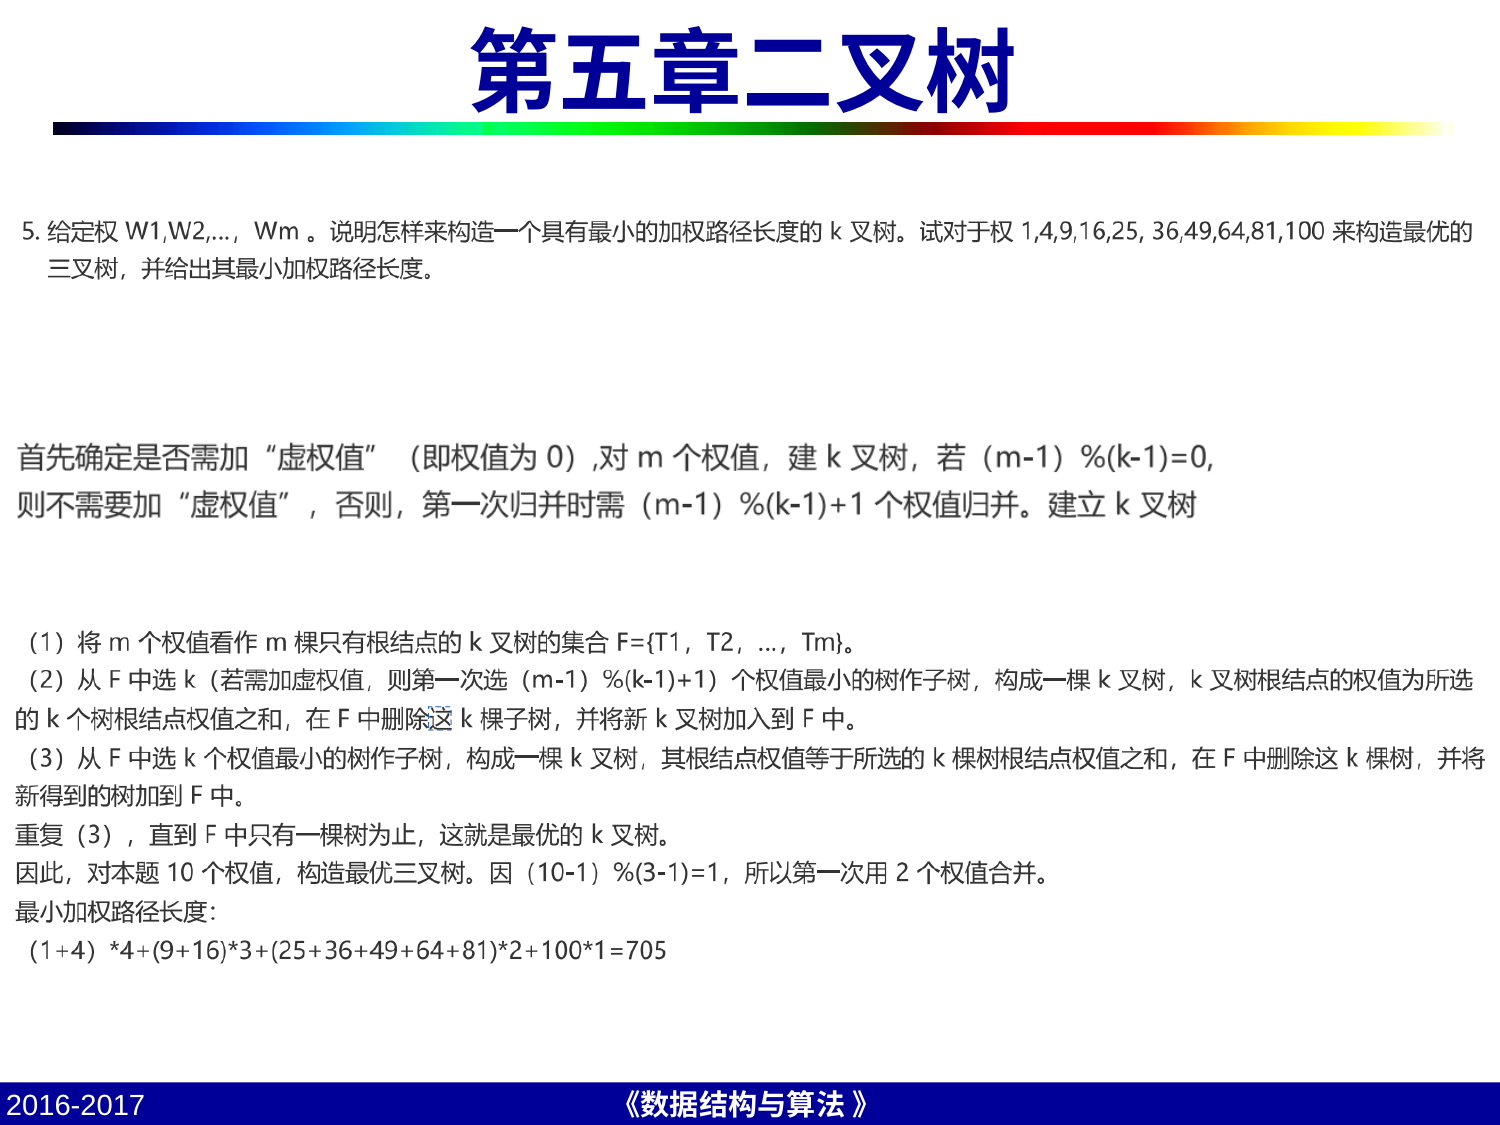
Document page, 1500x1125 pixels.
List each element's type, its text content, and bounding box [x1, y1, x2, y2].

title 第五章二叉树 [0, 0, 1500, 138]
picture [0, 621, 1499, 985]
picture [0, 207, 1500, 303]
picture [0, 404, 1256, 530]
